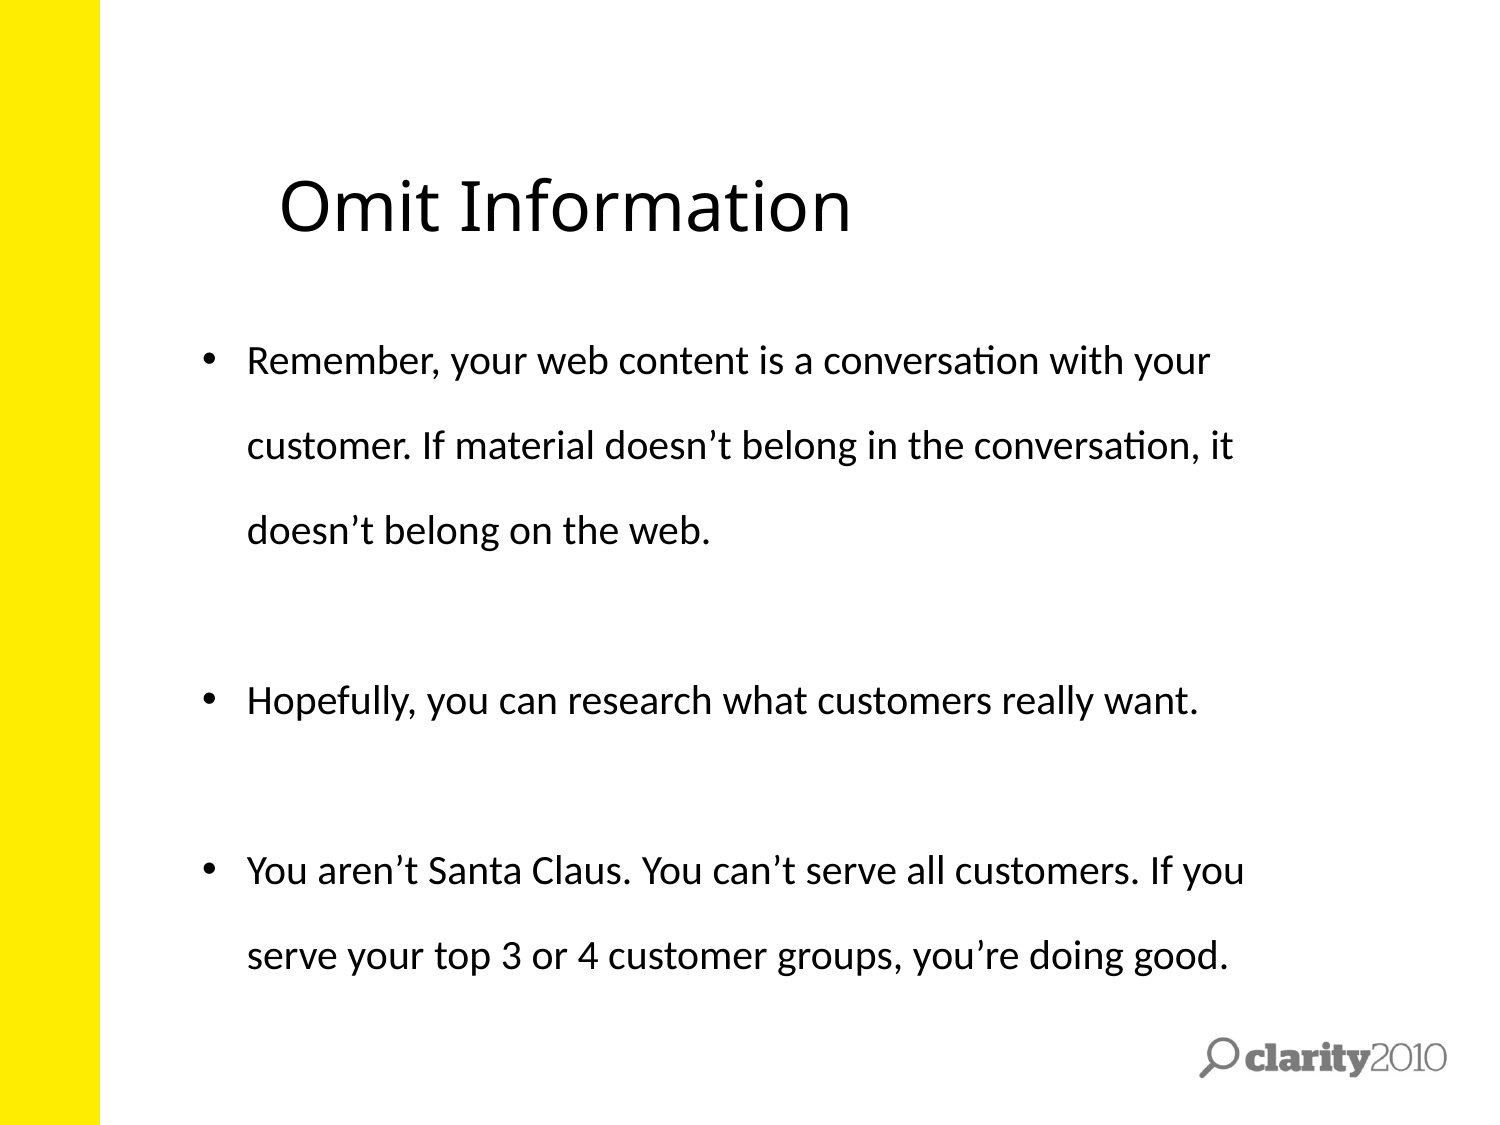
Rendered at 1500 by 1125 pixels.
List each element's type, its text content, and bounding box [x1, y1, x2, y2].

text_box Remember, your web content is a conversation with your customer. If material doesn’t belong in the conversation, it doesn’t belong on the web. Hopefully, you can research what customers really want. You aren’t Santa Claus. You can’t serve all customers. If you serve your top 3 or 4 customer groups, you’re doing good. [187, 290, 1349, 986]
picture [1196, 1033, 1451, 1083]
title Omit Information [263, 154, 1425, 254]
